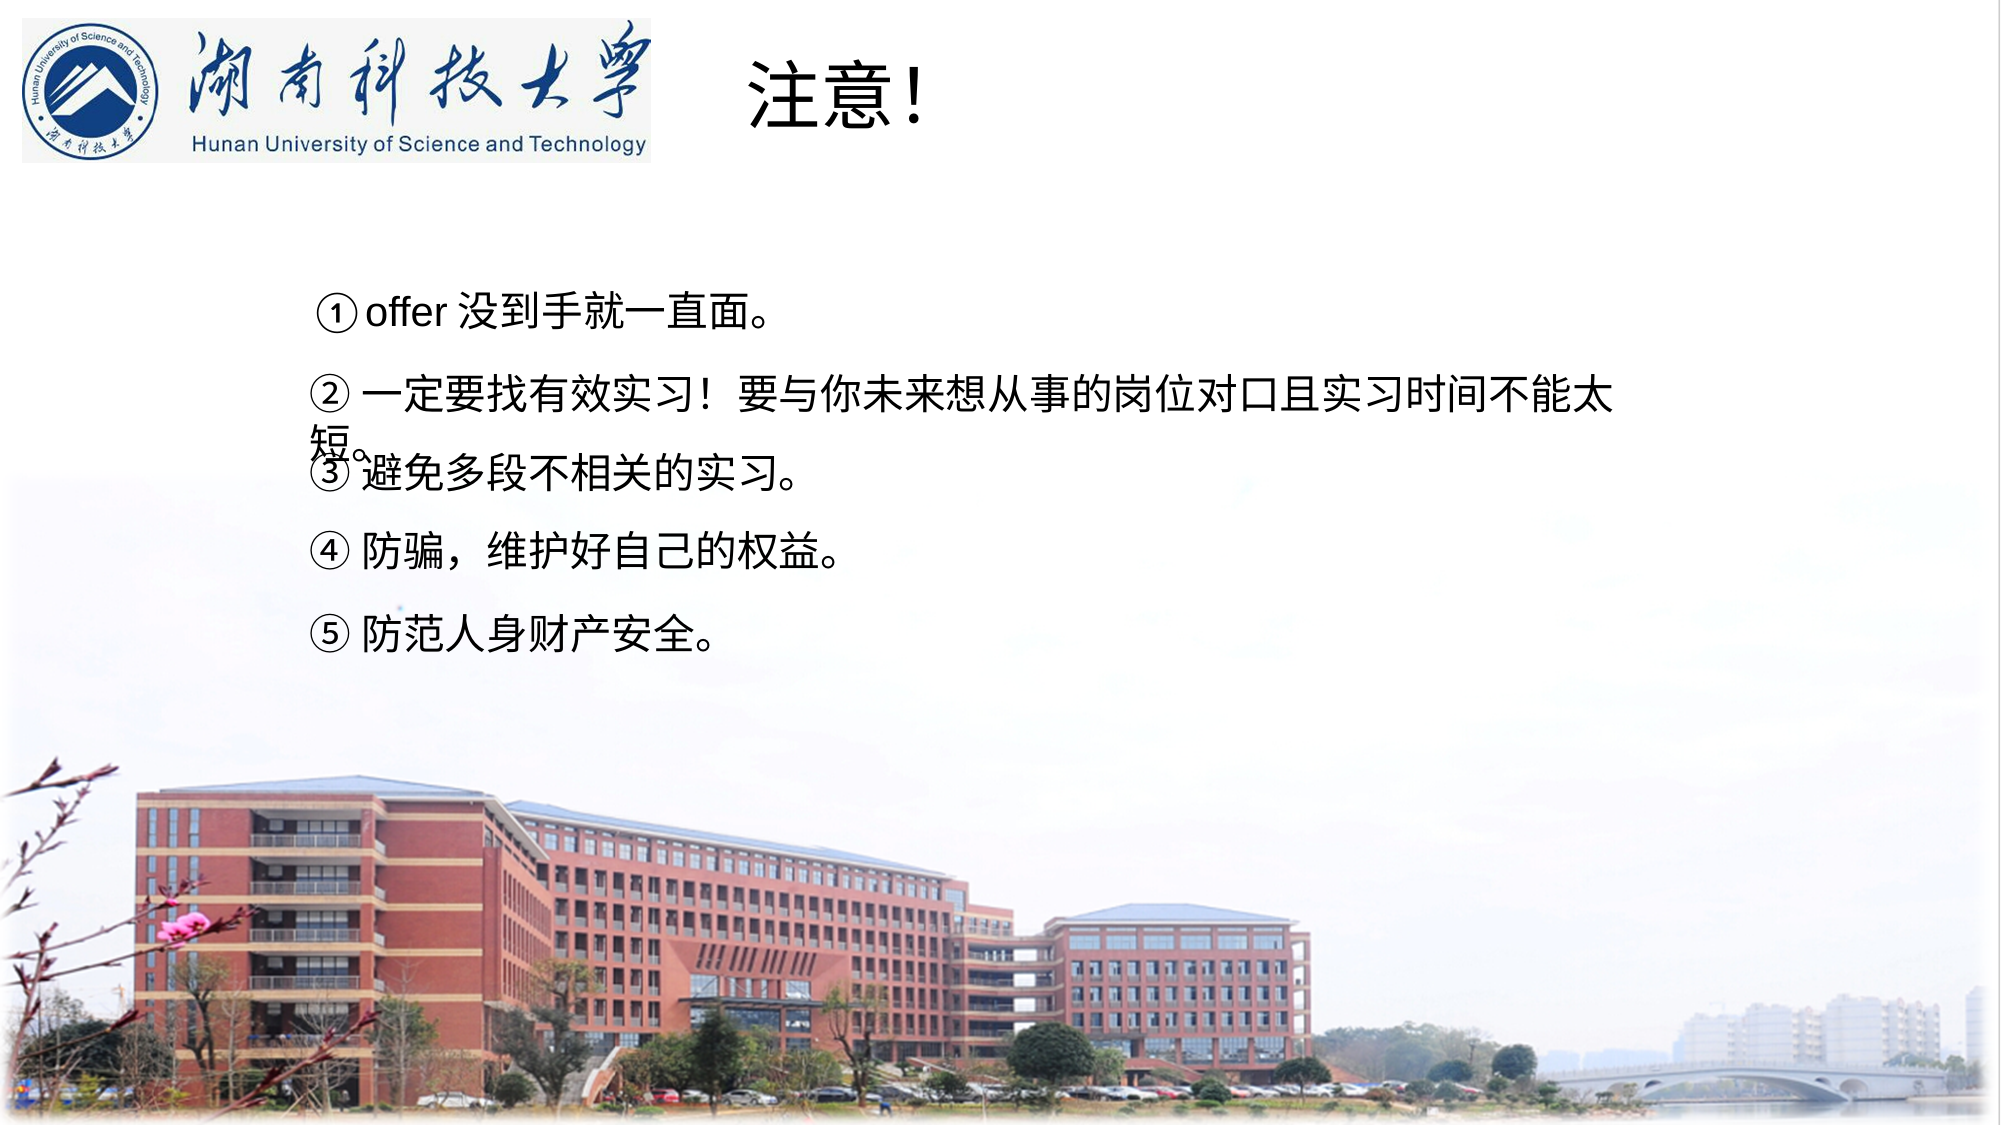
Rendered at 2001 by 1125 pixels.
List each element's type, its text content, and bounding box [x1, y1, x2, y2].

text_box ⑤防范人身财产安全。 [294, 600, 1295, 665]
text_box 注意！ [730, 41, 1389, 146]
text_box ③避免多段不相关的实习。 [294, 438, 1295, 504]
text_box ①offer没到手就一直面。 [294, 277, 1920, 343]
picture [0, 0, 2001, 1125]
text_box ②一定要找有效实习！要与你未来想从事的岗位对口且实习时间不能太短。 [294, 360, 1661, 475]
text_box ④防骗，维护好自己的权益。 [294, 517, 1295, 583]
